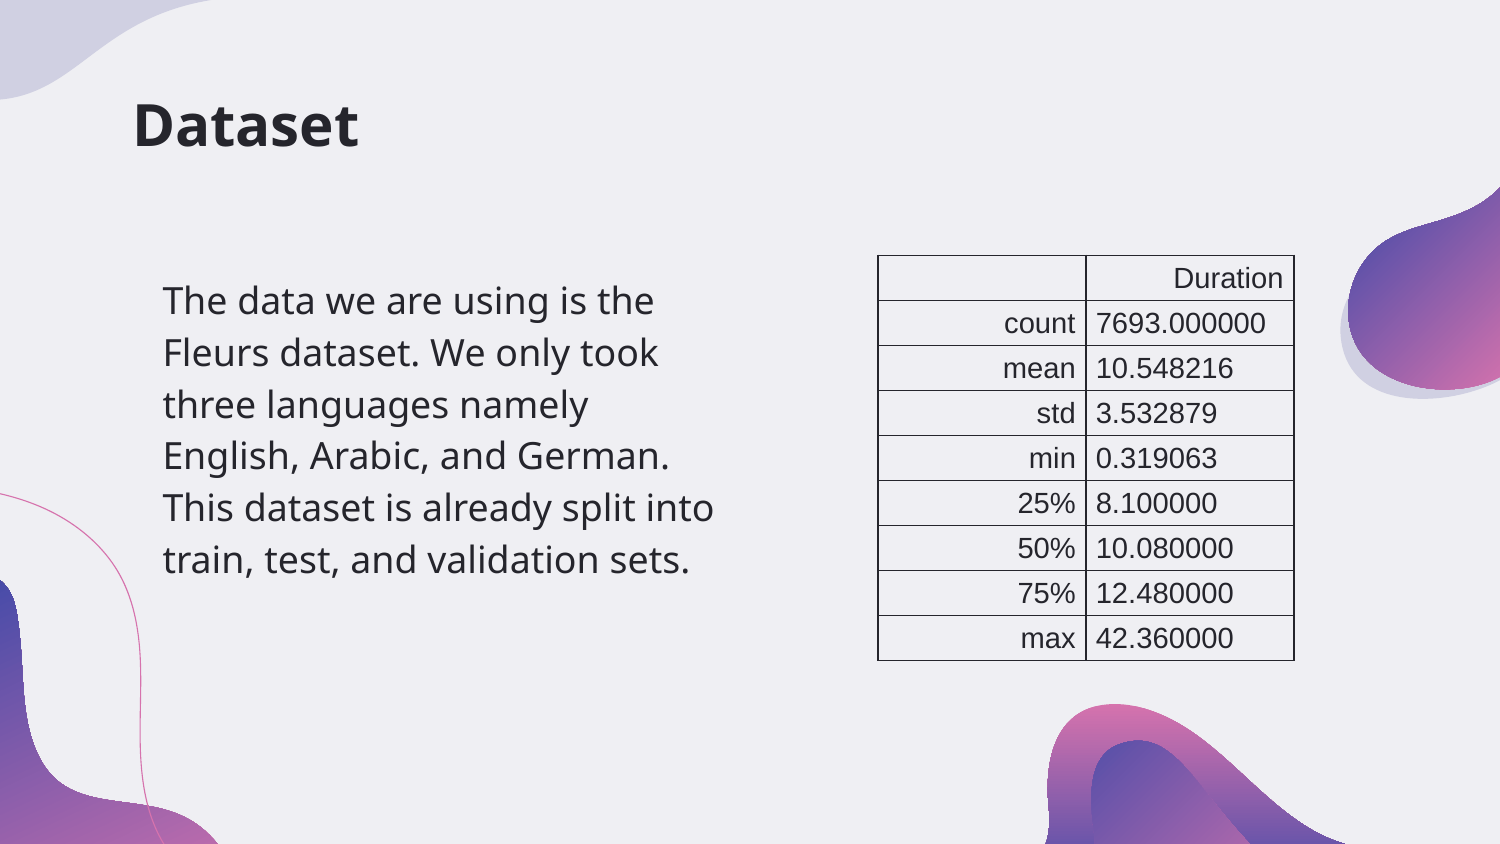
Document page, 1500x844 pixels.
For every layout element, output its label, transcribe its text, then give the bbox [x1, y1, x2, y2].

table_cell max [879, 616, 1085, 660]
table_cell 10.080000 [1087, 526, 1293, 570]
table_cell count [879, 301, 1085, 345]
title Dataset [116, 72, 1383, 167]
table_cell 12.480000 [1087, 571, 1293, 615]
table_cell 10.548216 [1087, 346, 1293, 390]
table_cell 8.100000 [1087, 481, 1293, 525]
table_cell 25% [879, 481, 1085, 525]
table_cell 42.360000 [1087, 616, 1293, 660]
table_cell 50% [879, 526, 1085, 570]
list The data we are using is the Fleurs dataset. We only took three languages namely English, Arabic, and German. This dataset is already split into train, test, and validation sets. [147, 255, 750, 536]
table_header [879, 256, 1085, 300]
table_header Duration [1087, 256, 1293, 300]
table_cell 75% [879, 571, 1085, 615]
table_cell mean [879, 346, 1085, 390]
table_cell 3.532879 [1087, 391, 1293, 435]
table_cell 7693.000000 [1087, 301, 1293, 345]
table_cell 0.319063 [1087, 436, 1293, 480]
table_cell std [879, 391, 1085, 435]
table_cell min [879, 436, 1085, 480]
